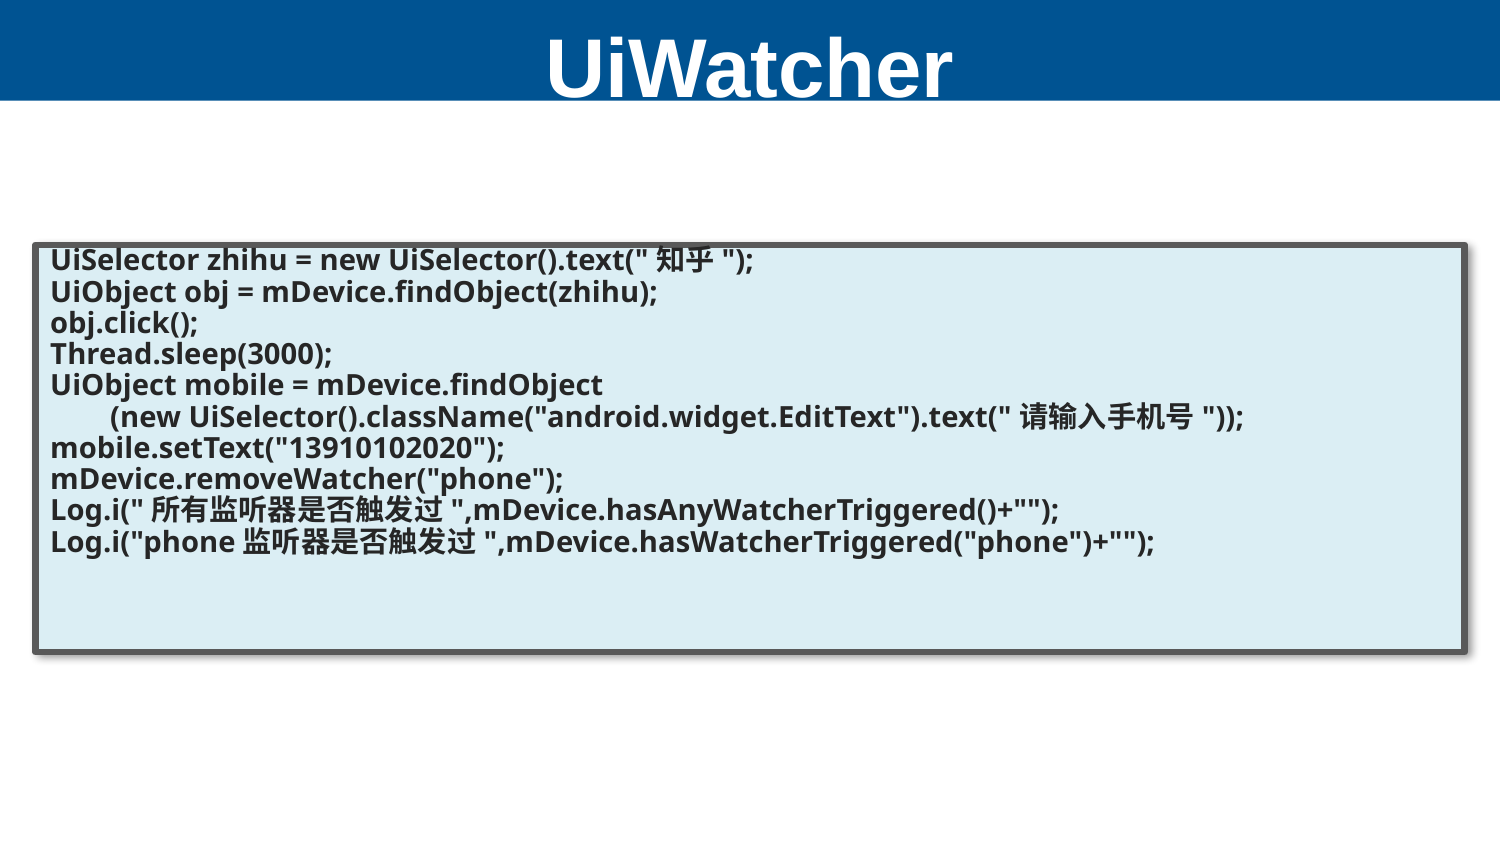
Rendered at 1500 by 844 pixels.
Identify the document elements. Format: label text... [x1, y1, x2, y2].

text_box UiSelector zhihu = new UiSelector().text("知乎"); UiObject obj = mDevice.findObject(zhihu); obj.click(); Thread.sleep(3000); UiObject mobile = mDevice.findObject (new UiSelector().className("android.widget.EditText").text("请输入手机号")); mobile.setText("13910102020"); mDevice.removeWatcher("phone"); Log.i("所有监听器是否触发过",mDevice.hasAnyWatcherTriggered()+""); Log.i("phone监听器是否触发过",mDevice.hasWatcherTriggered("phone")+""); [33, 243, 1467, 654]
title UiWatcher [0, 14, 1500, 84]
picture [0, 101, 1500, 844]
